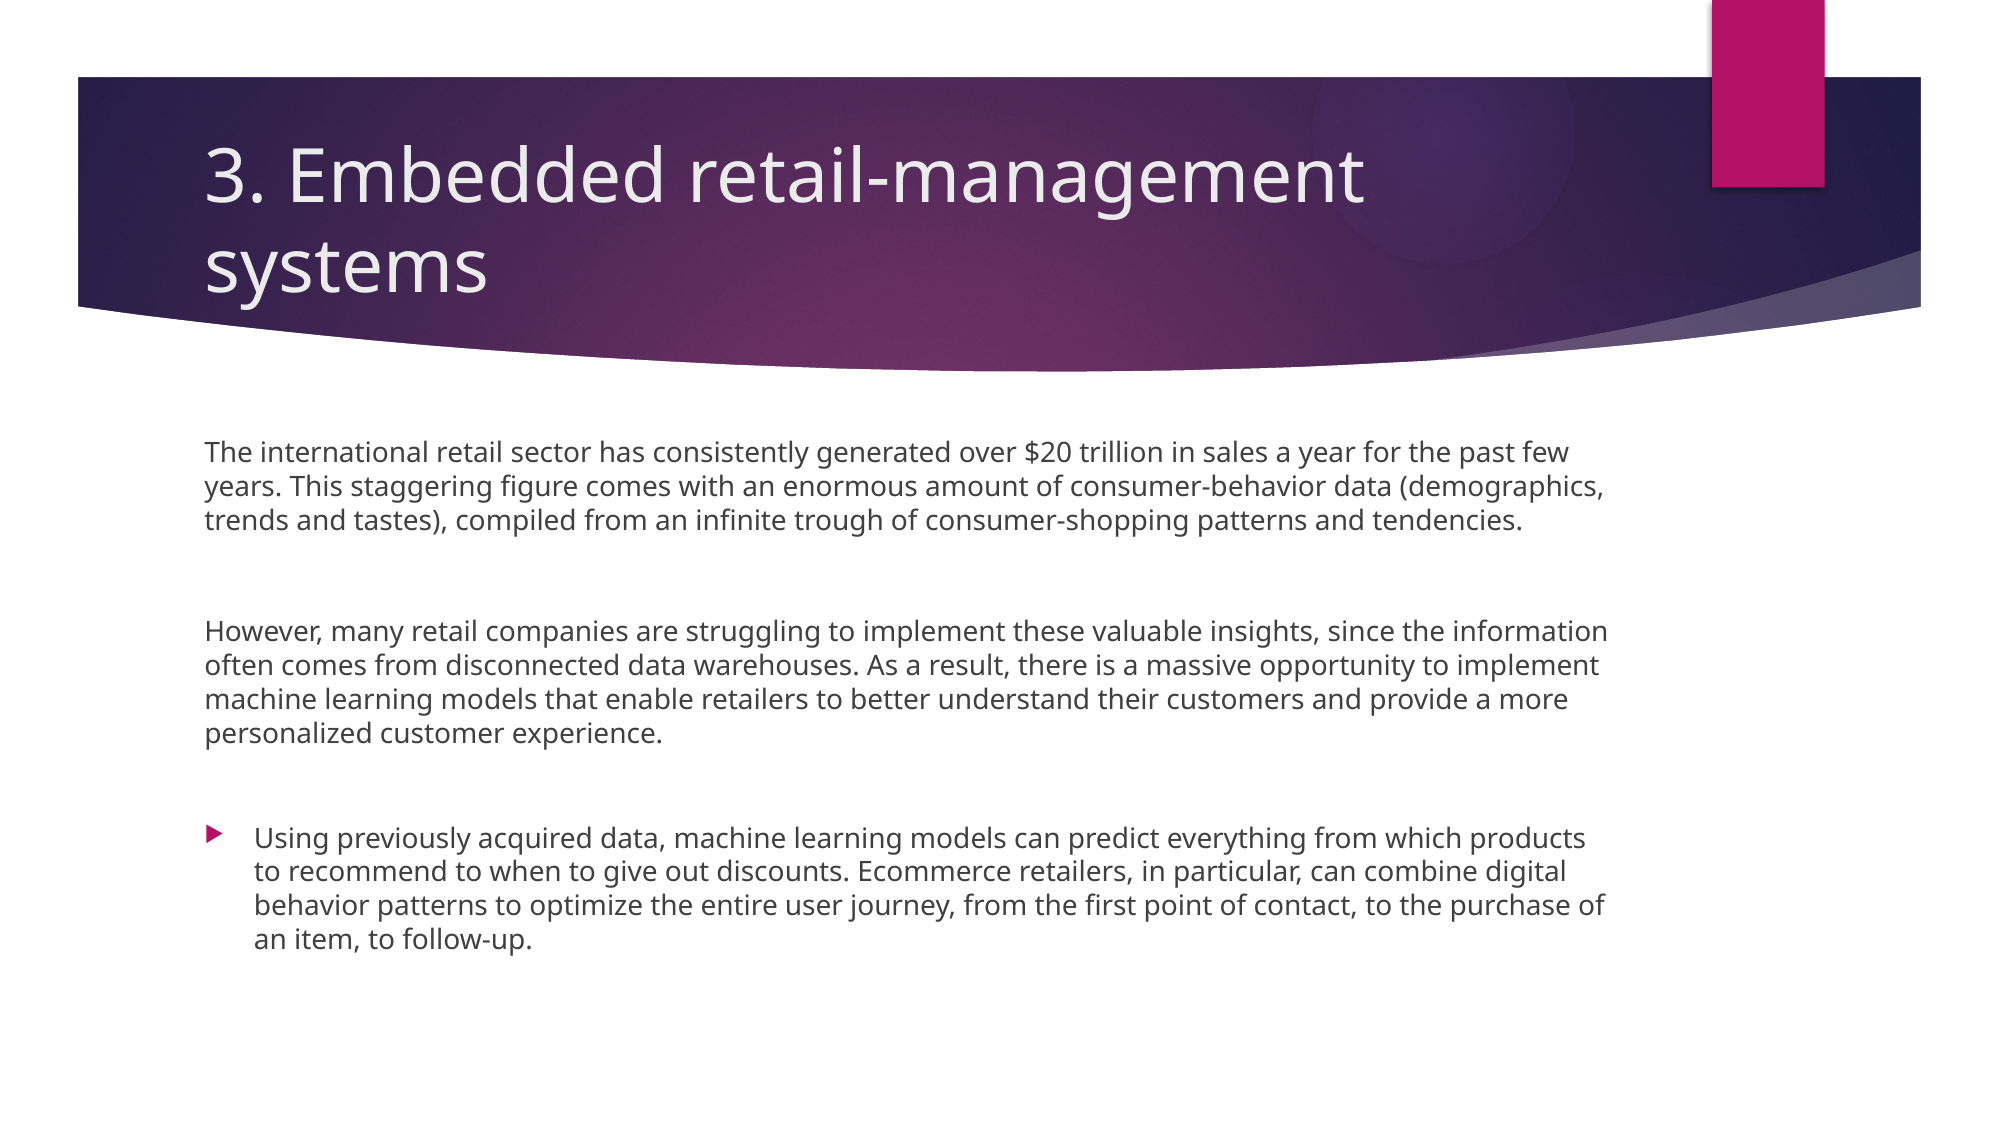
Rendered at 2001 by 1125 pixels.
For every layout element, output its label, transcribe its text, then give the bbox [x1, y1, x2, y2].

list The international retail sector has consistently generated over $20 trillion in sales a year for the past few years. This staggering figure comes with an enormous amount of consumer-behavior data (demographics, trends and tastes), compiled from an infinite trough of consumer-shopping patterns and tendencies. However, many retail companies are struggling to implement these valuable insights, since the information often comes from disconnected data warehouses. As a result, there is a massive opportunity to implement machine learning models that enable retailers to better understand their customers and provide a more personalized customer experience. Using previously acquired data, machine learning models can predict everything from which products to recommend to when to give out discounts. Ecommerce retailers, in particular, can combine digital behavior patterns to optimize the entire user journey, from the first point of contact, to the purchase of an item, to follow-up. [189, 427, 1638, 988]
title 3. Embedded retail-management systems [189, 159, 1627, 276]
